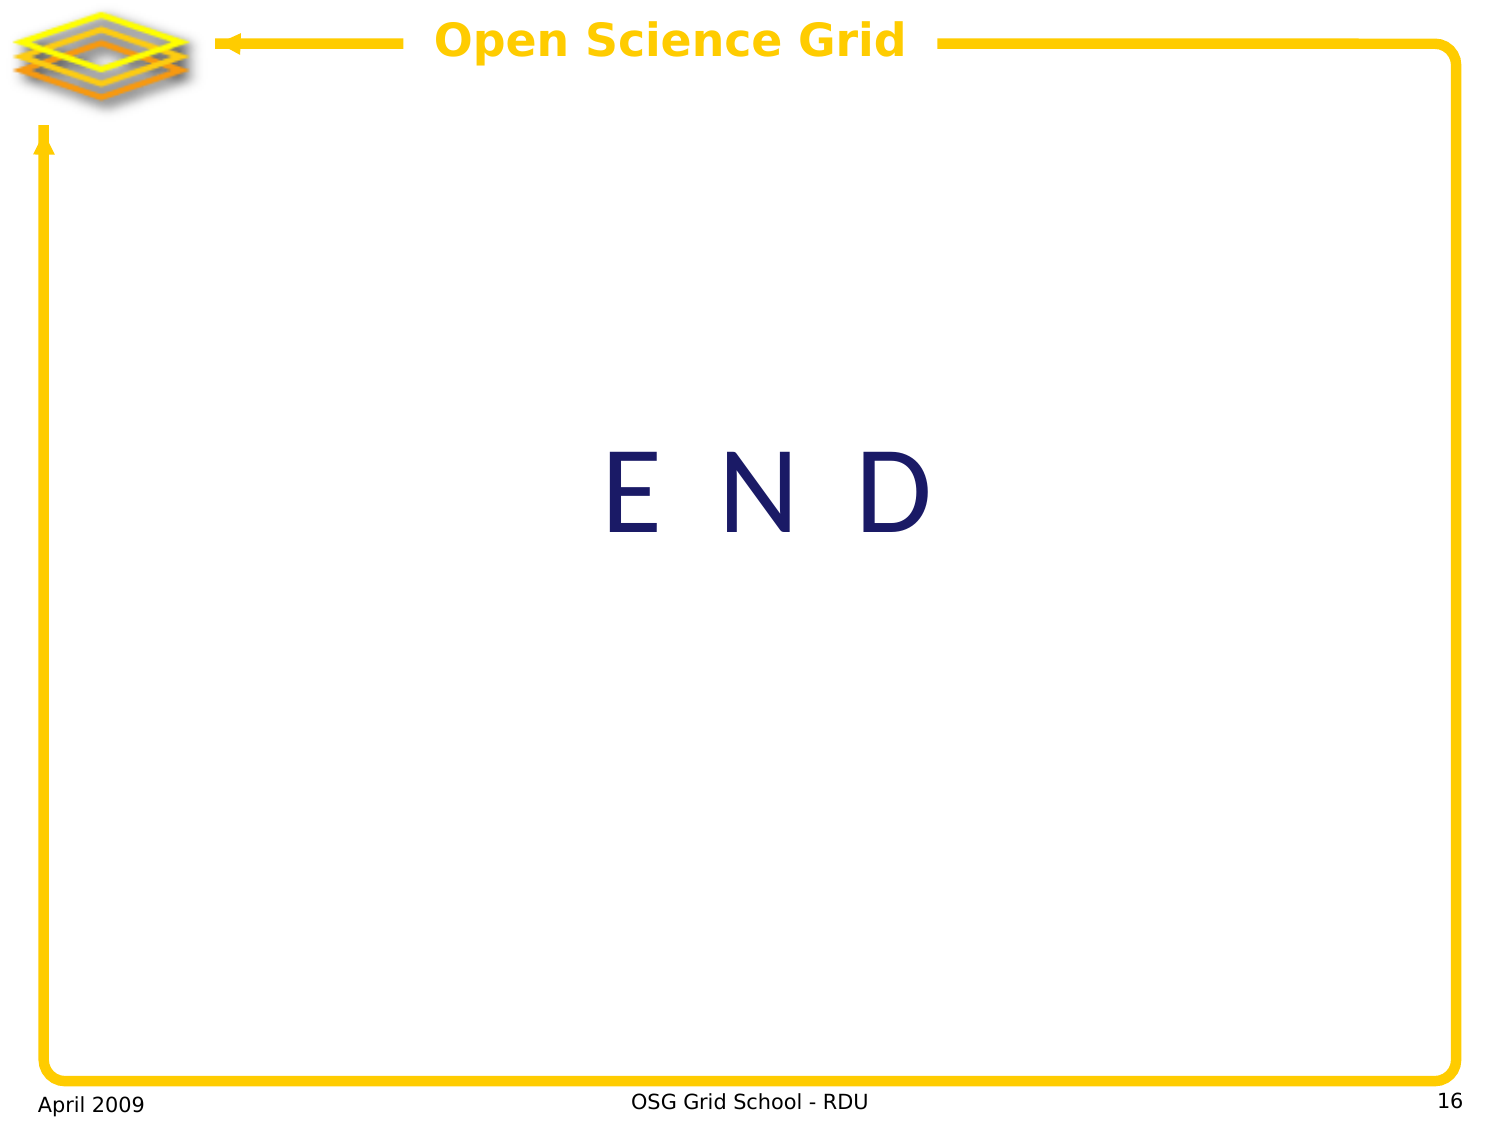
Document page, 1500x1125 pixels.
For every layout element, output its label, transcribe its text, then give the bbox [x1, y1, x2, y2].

text_box E N D [586, 399, 948, 565]
picture [0, 0, 215, 125]
